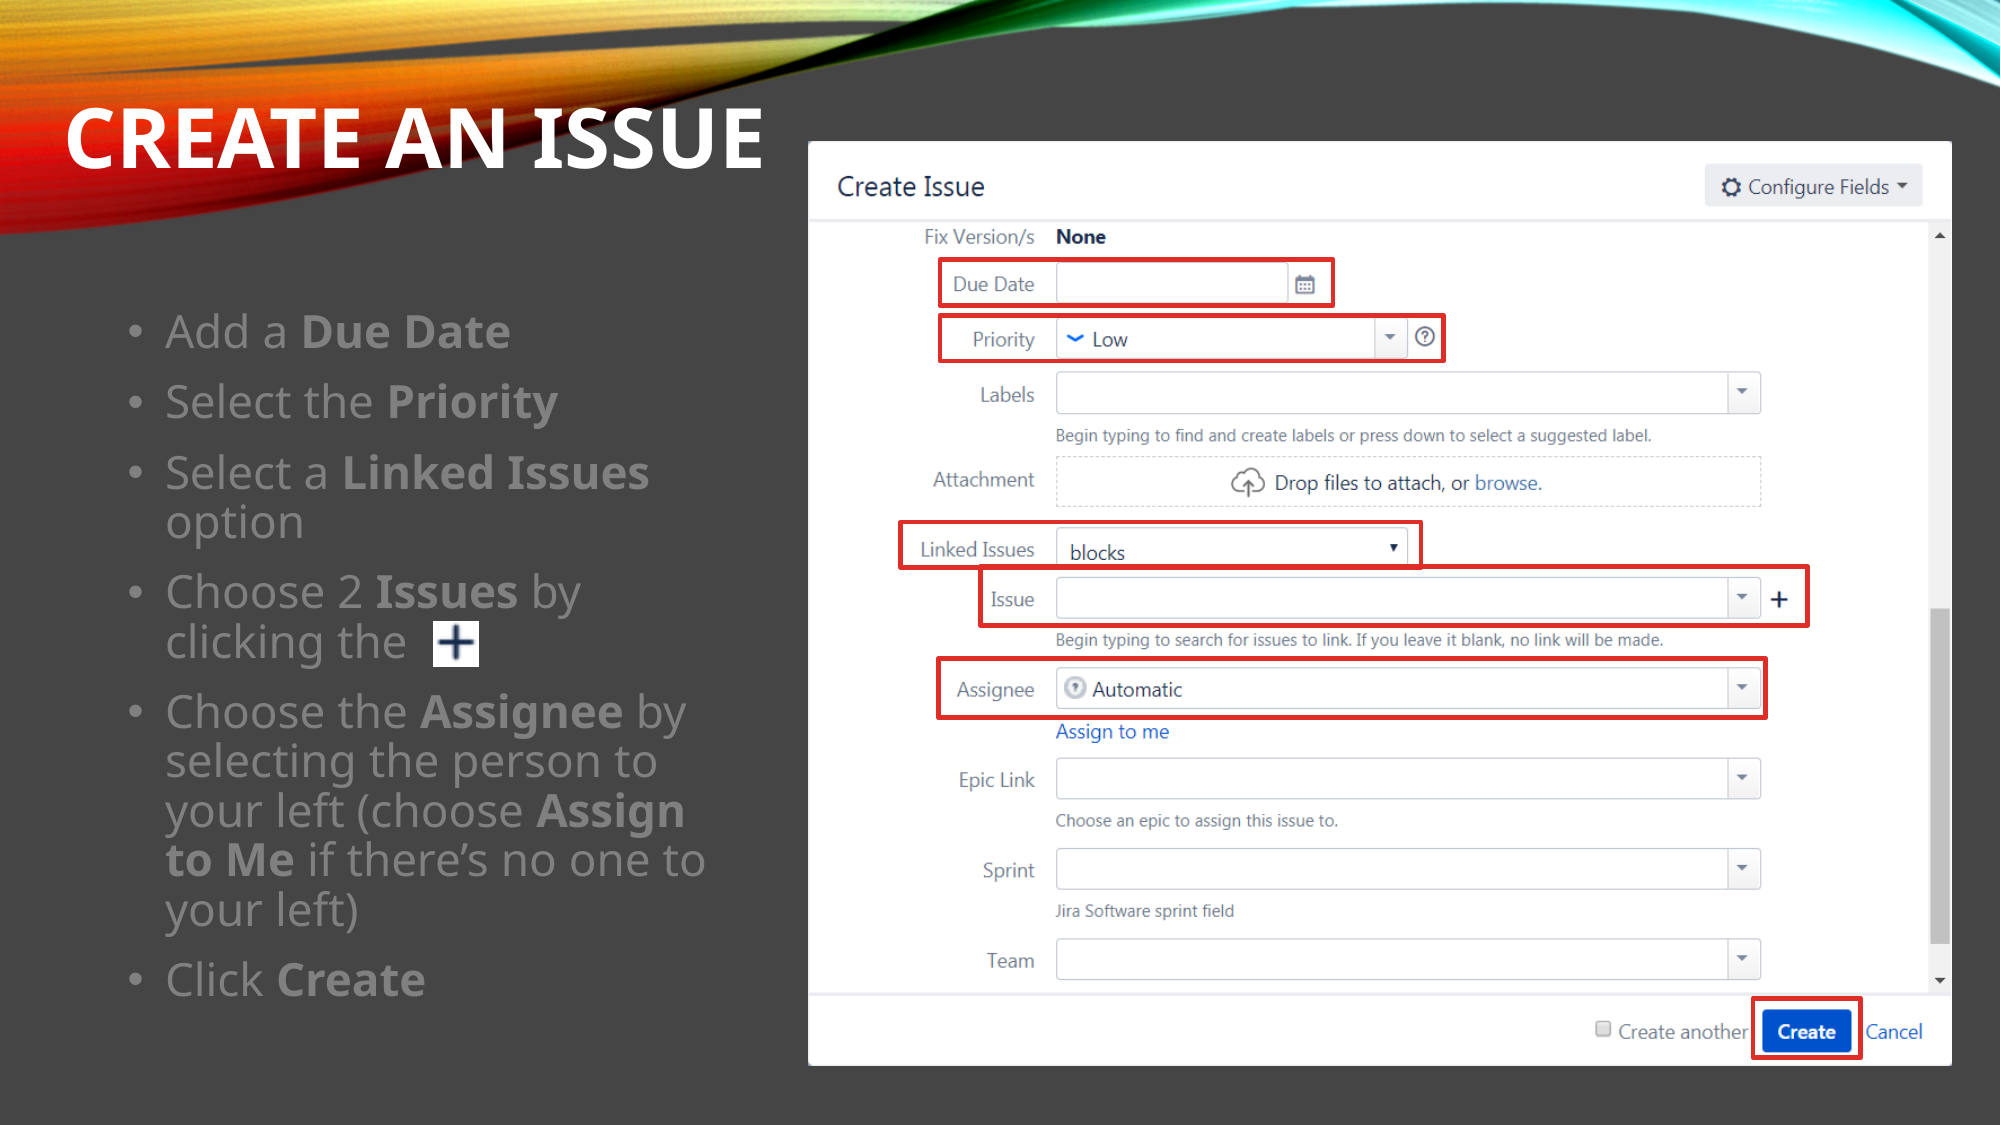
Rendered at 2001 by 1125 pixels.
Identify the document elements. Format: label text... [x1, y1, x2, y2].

title Create an Issue [48, 35, 1461, 248]
picture [433, 621, 479, 667]
list Add a Due Date Select the Priority Select a Linked Issues option Choose 2 Issues by clicking the Choose the Assignee by selecting the person to your left (choose Assign to Me if there’s no one to your left) Click Create [112, 301, 726, 1021]
picture [0, 0, 2000, 1066]
